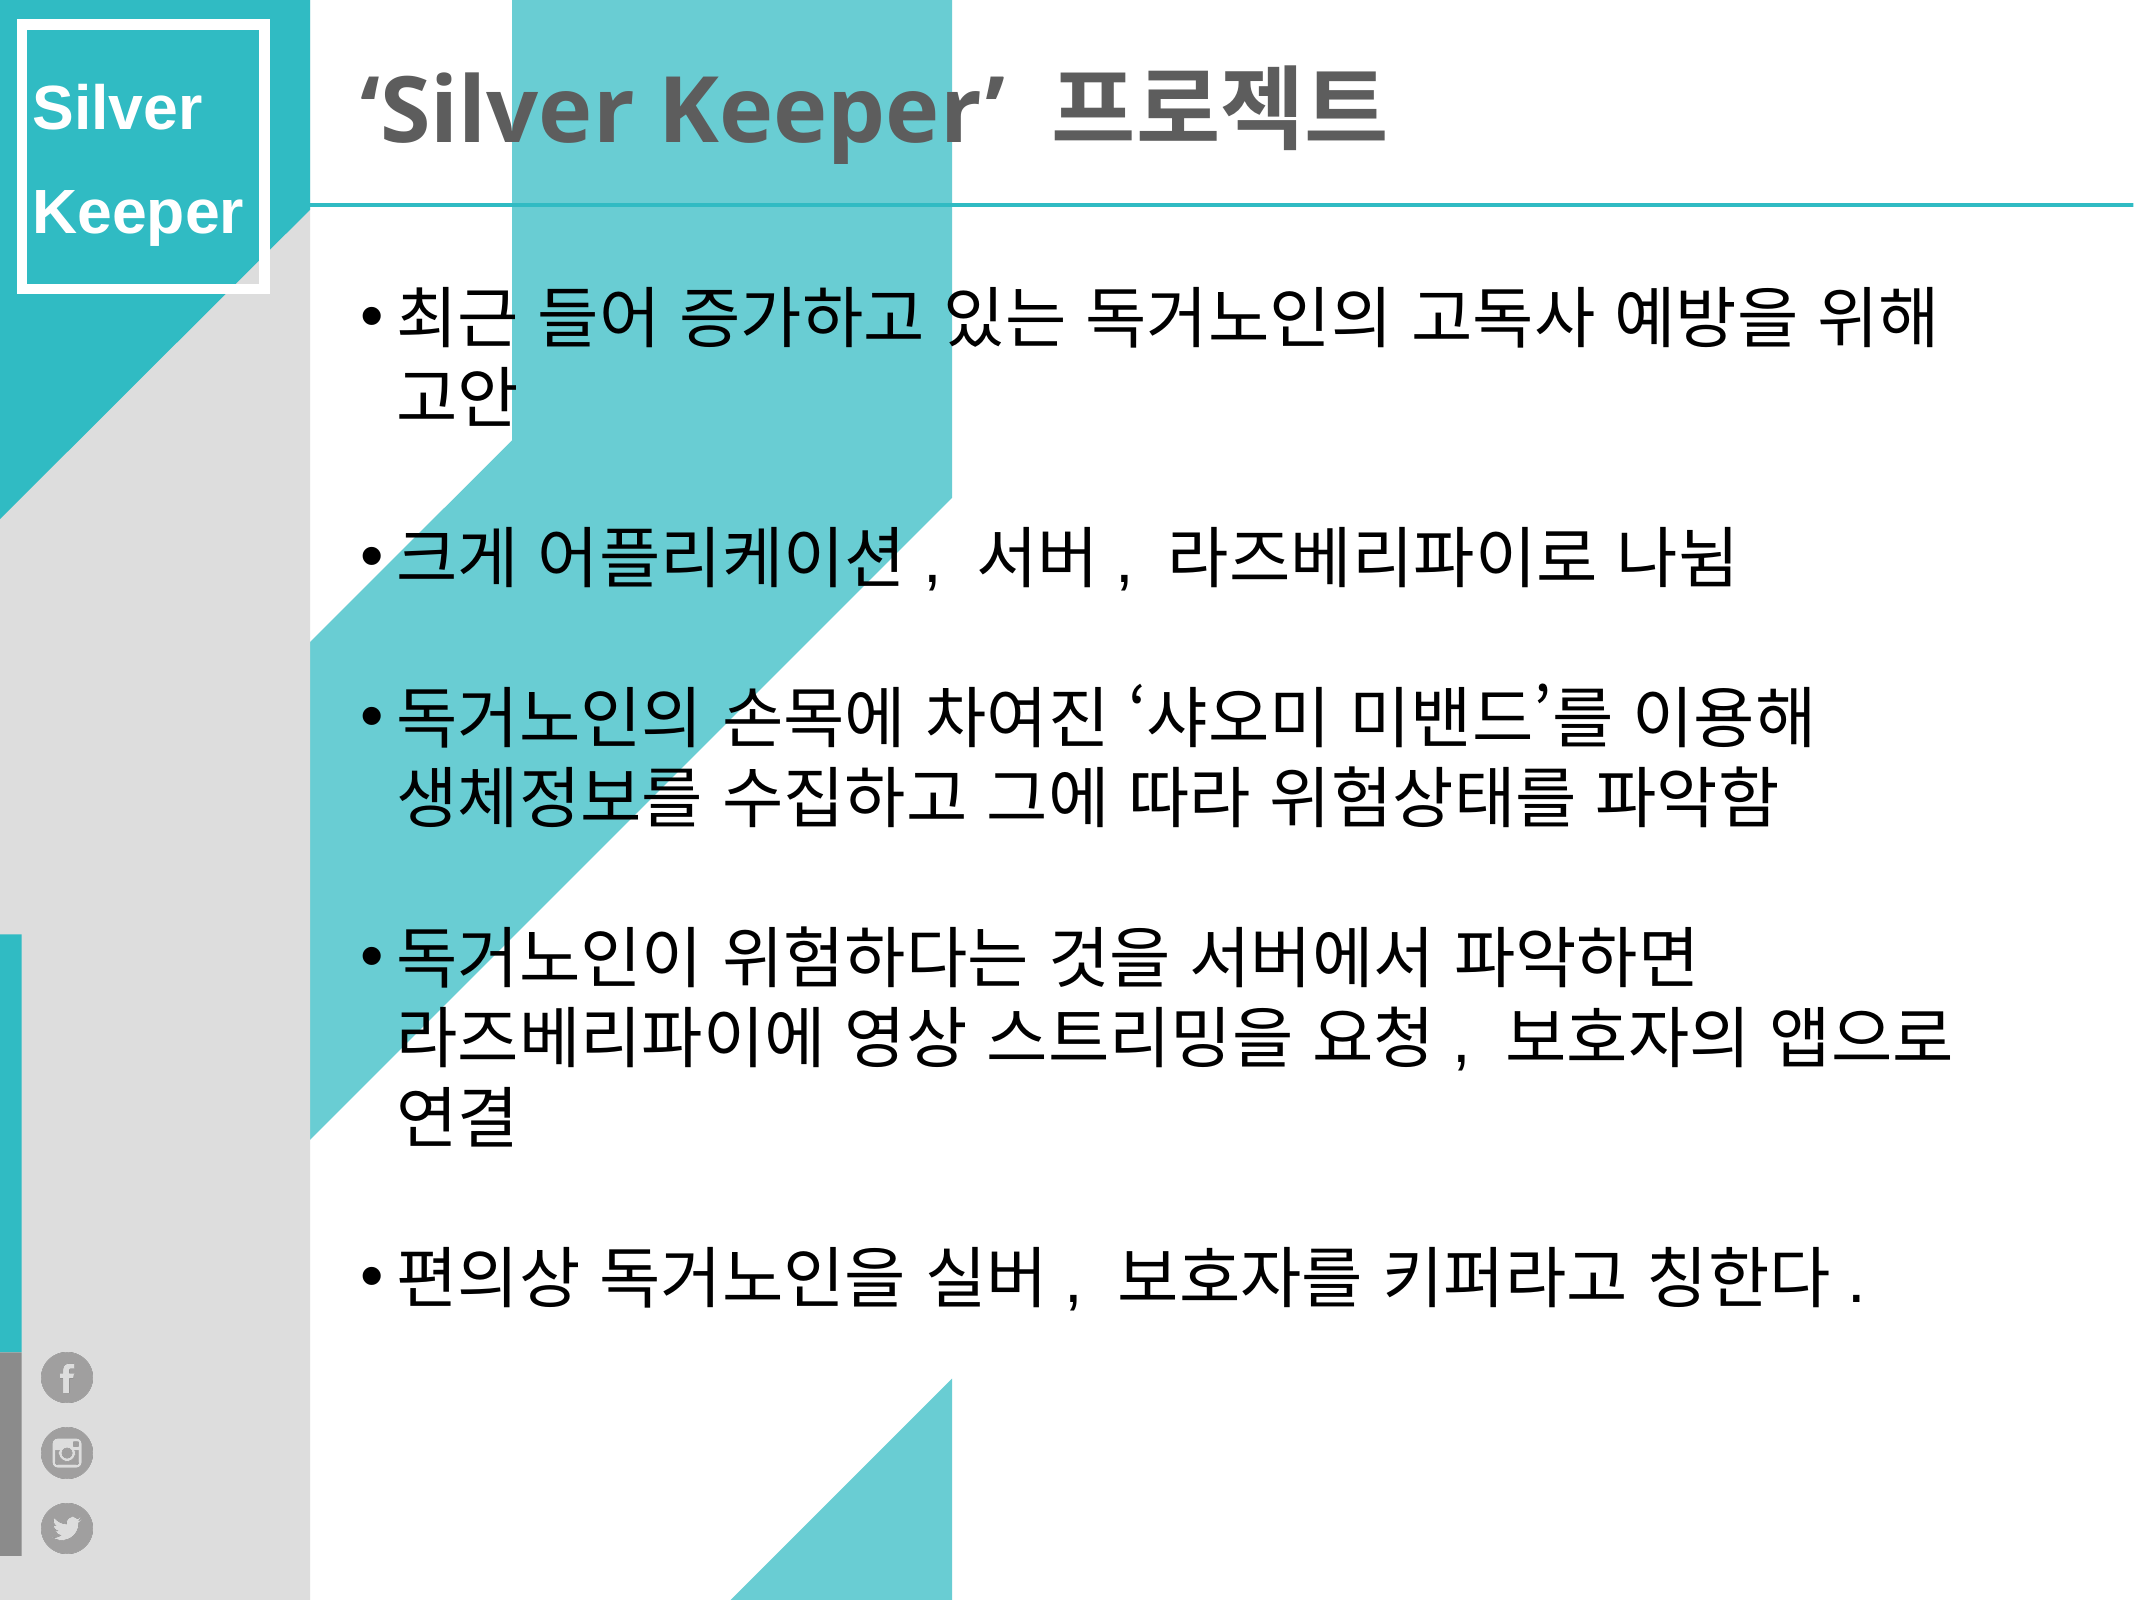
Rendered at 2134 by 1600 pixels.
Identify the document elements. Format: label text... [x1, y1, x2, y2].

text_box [41, 1351, 93, 1555]
list Silver Keeper [17, 19, 270, 294]
text_box [9, 942, 338, 1400]
text_box [0, 934, 22, 1353]
text_box [0, 1353, 22, 1556]
title ‘Silver Keeper’ 프로젝트 [349, 30, 1807, 197]
text_box 최근 들어 증가하고 있는 독거노인의 고독사 예방을 위해 고안 크게 어플리케이션, 서버, 라즈베리파이로 나뉨 독거노인의 손목에 차여진 ‘샤오미 미밴드’를 이용해 생체정보를 수집하고 그에 따라 위험상태를 파악함 독거노인이 위험하다는 것을 서버에서 파악하면 라즈베리파이에 영상 스트리밍을 요청, 보호자의 앱으로 연결 편의상 독거노인을 실버, 보호자를 키퍼라고 칭한다. [346, 268, 2083, 1323]
